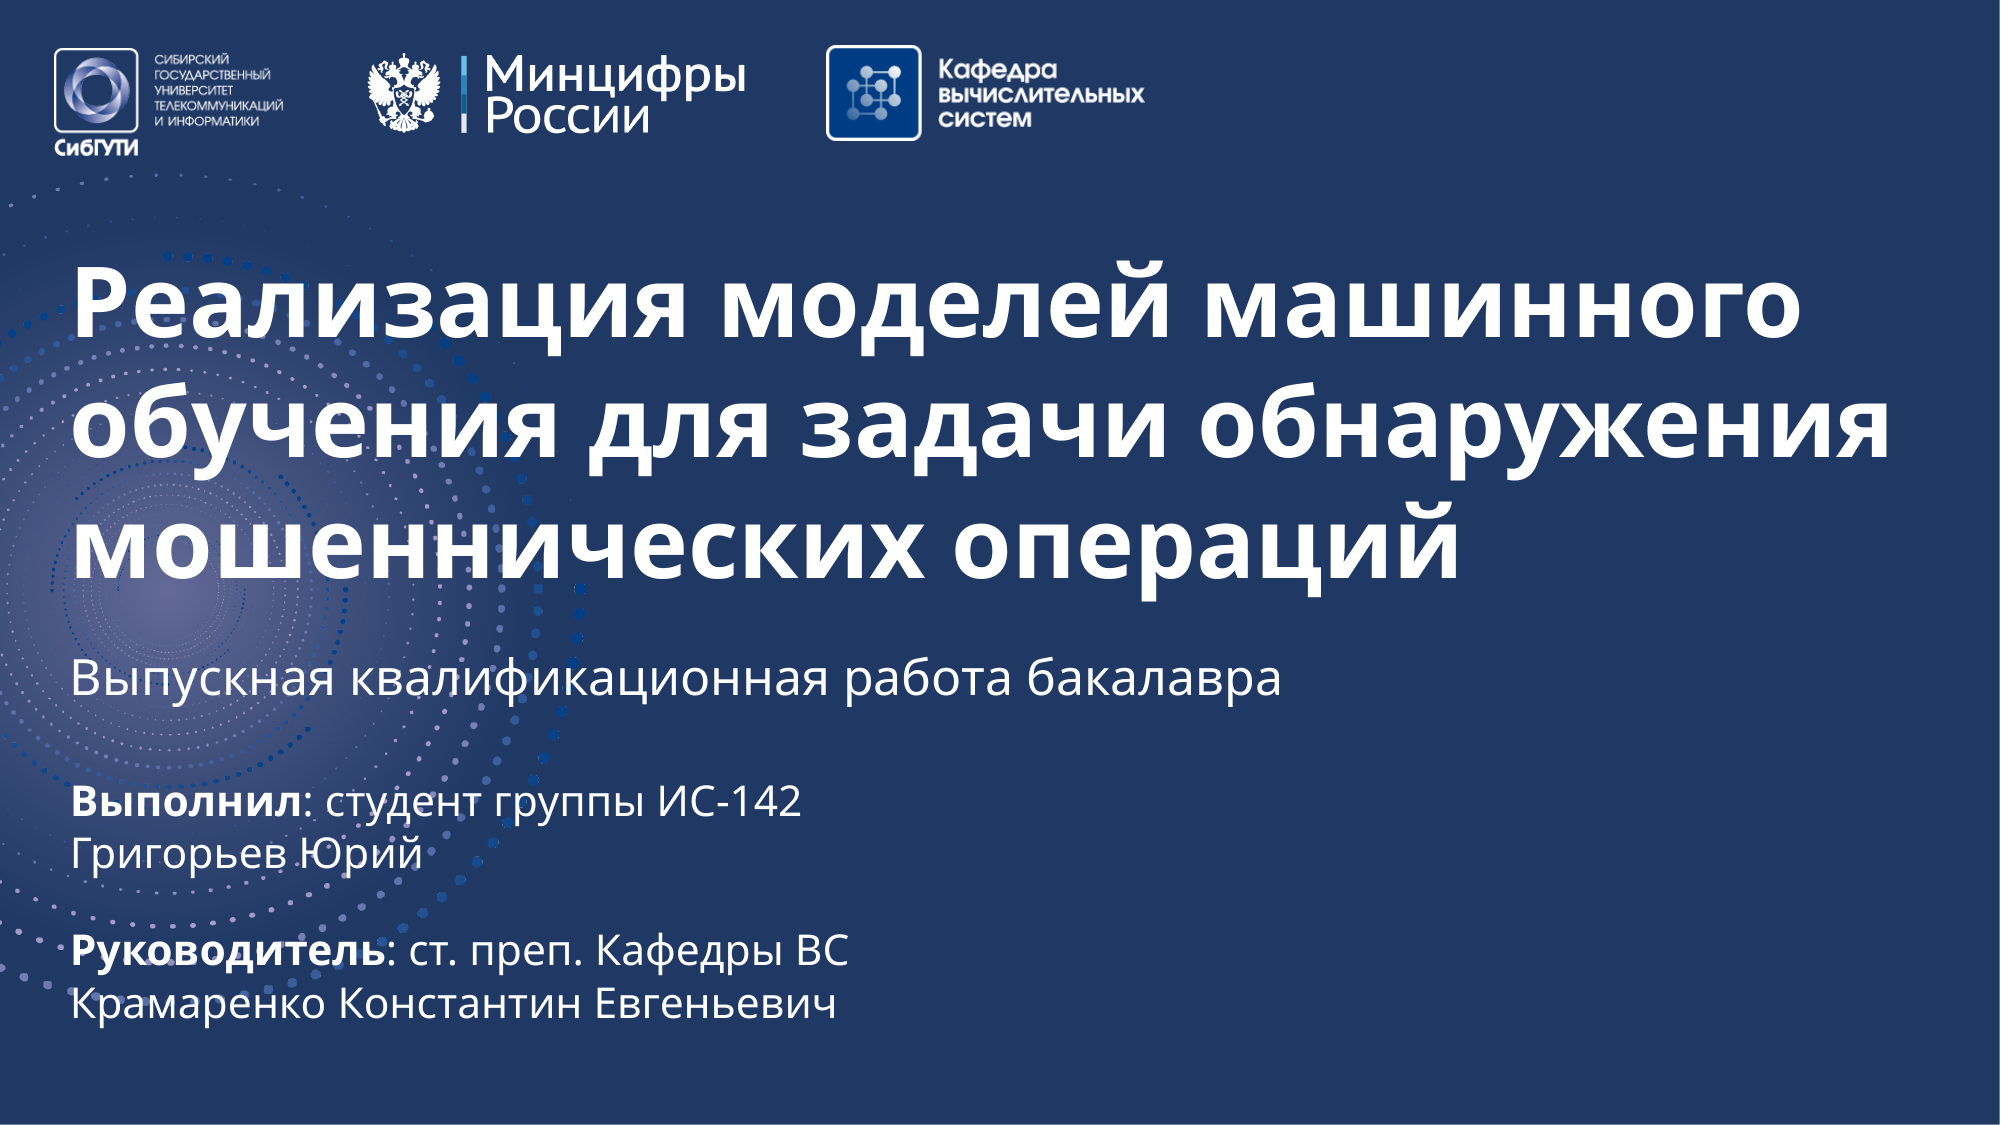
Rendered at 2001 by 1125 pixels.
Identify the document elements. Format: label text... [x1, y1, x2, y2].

title Реализация моделей машинного обучения для задачи обнаружения мошеннических операций [54, 226, 1930, 618]
subtitle Выпускная квалификационная работа бакалавра [54, 638, 1461, 730]
picture [826, 45, 1145, 142]
subtitle Выполнил: студент группы ИС-142 Григорьев Юрий Руководитель: ст. преп. Кафедры ВС Крамаренко Константин Евгеньевич [54, 766, 1910, 1039]
picture [0, 17, 778, 1022]
